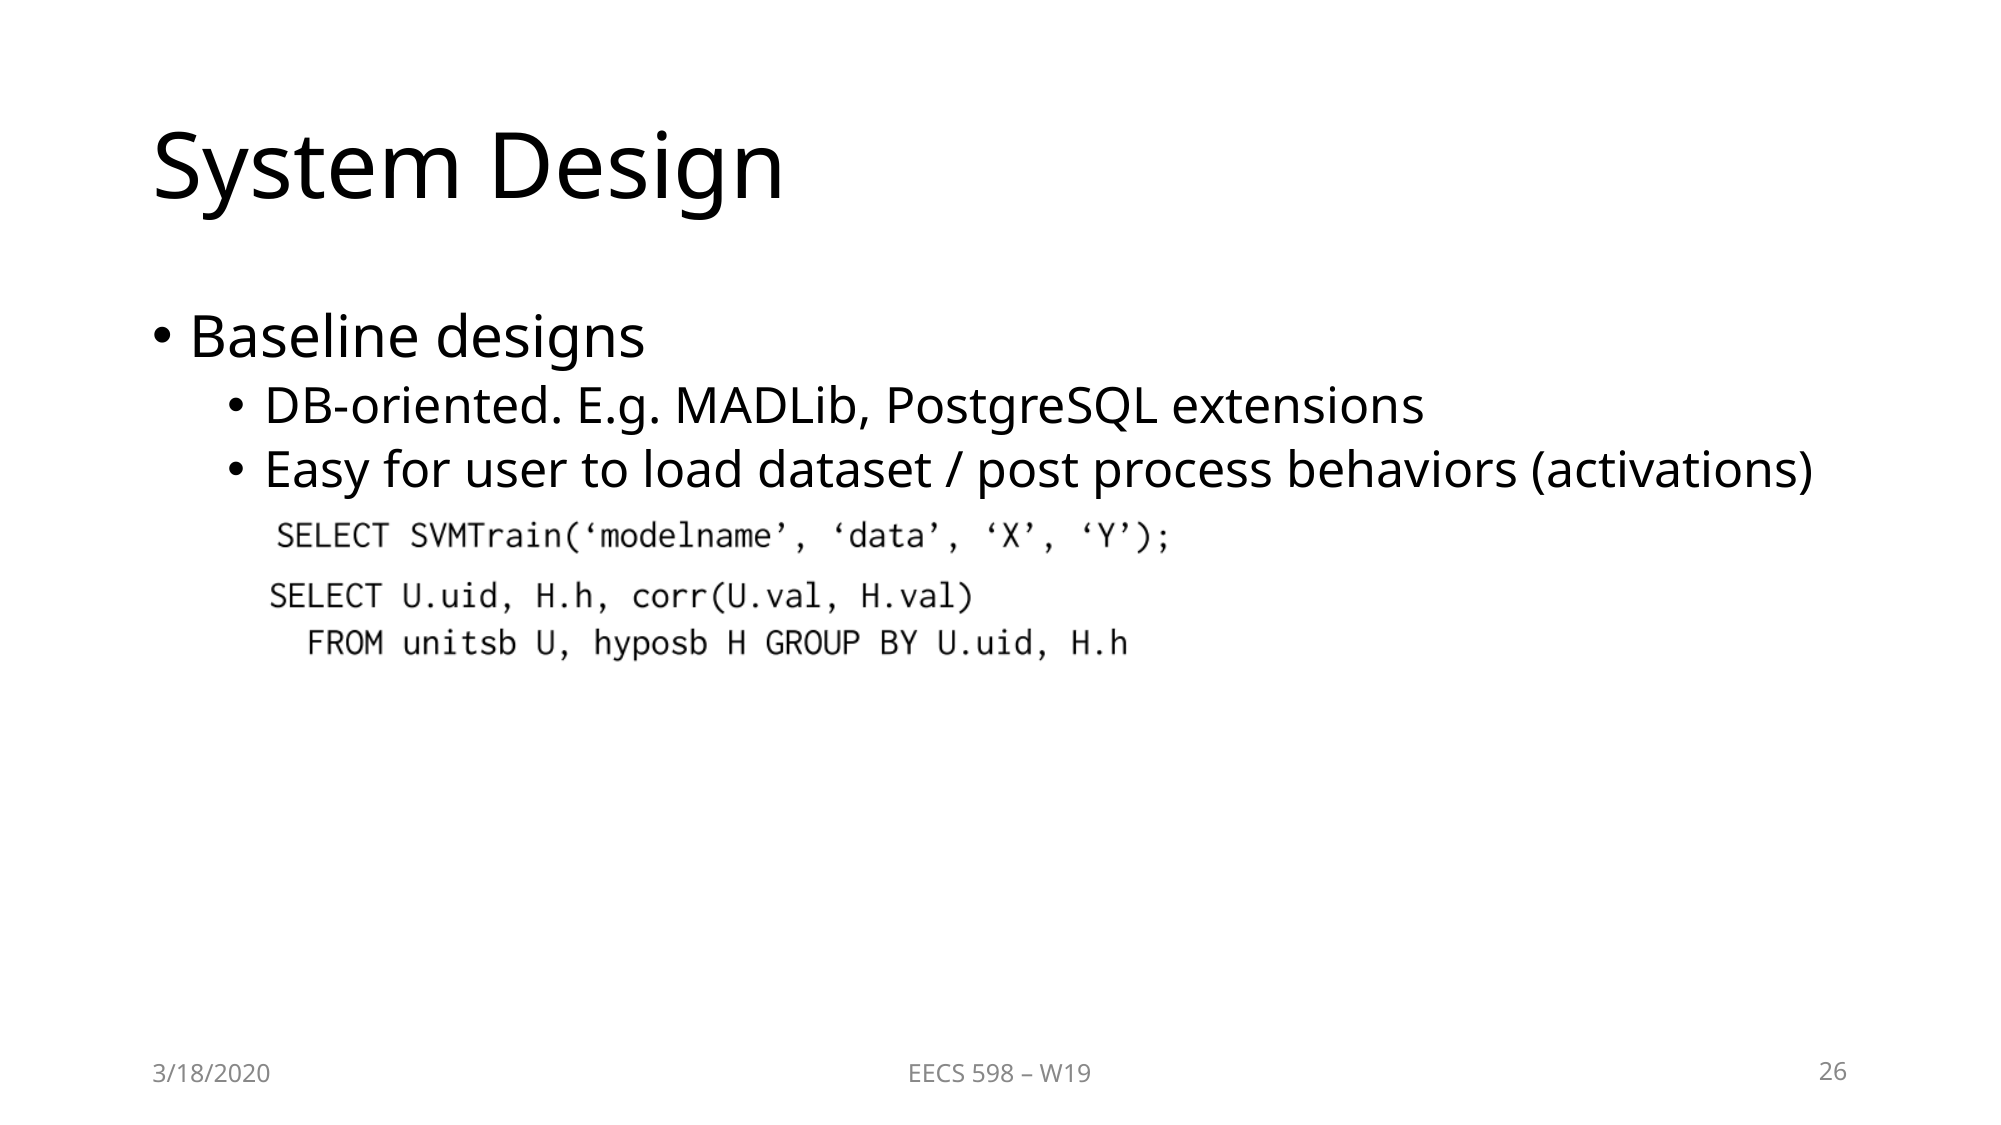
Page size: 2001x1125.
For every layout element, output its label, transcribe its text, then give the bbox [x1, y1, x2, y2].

list Baseline designs DB-oriented. E.g. MADLib, PostgreSQL extensions Easy for user to load dataset / post process behaviors (activations) [137, 299, 1863, 526]
title System Design [137, 59, 1863, 278]
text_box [260, 501, 1179, 683]
footer EECS 598 – W19 [662, 1042, 1338, 1103]
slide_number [137, 1042, 588, 1103]
slide_number ‹#› [1412, 1042, 1863, 1103]
